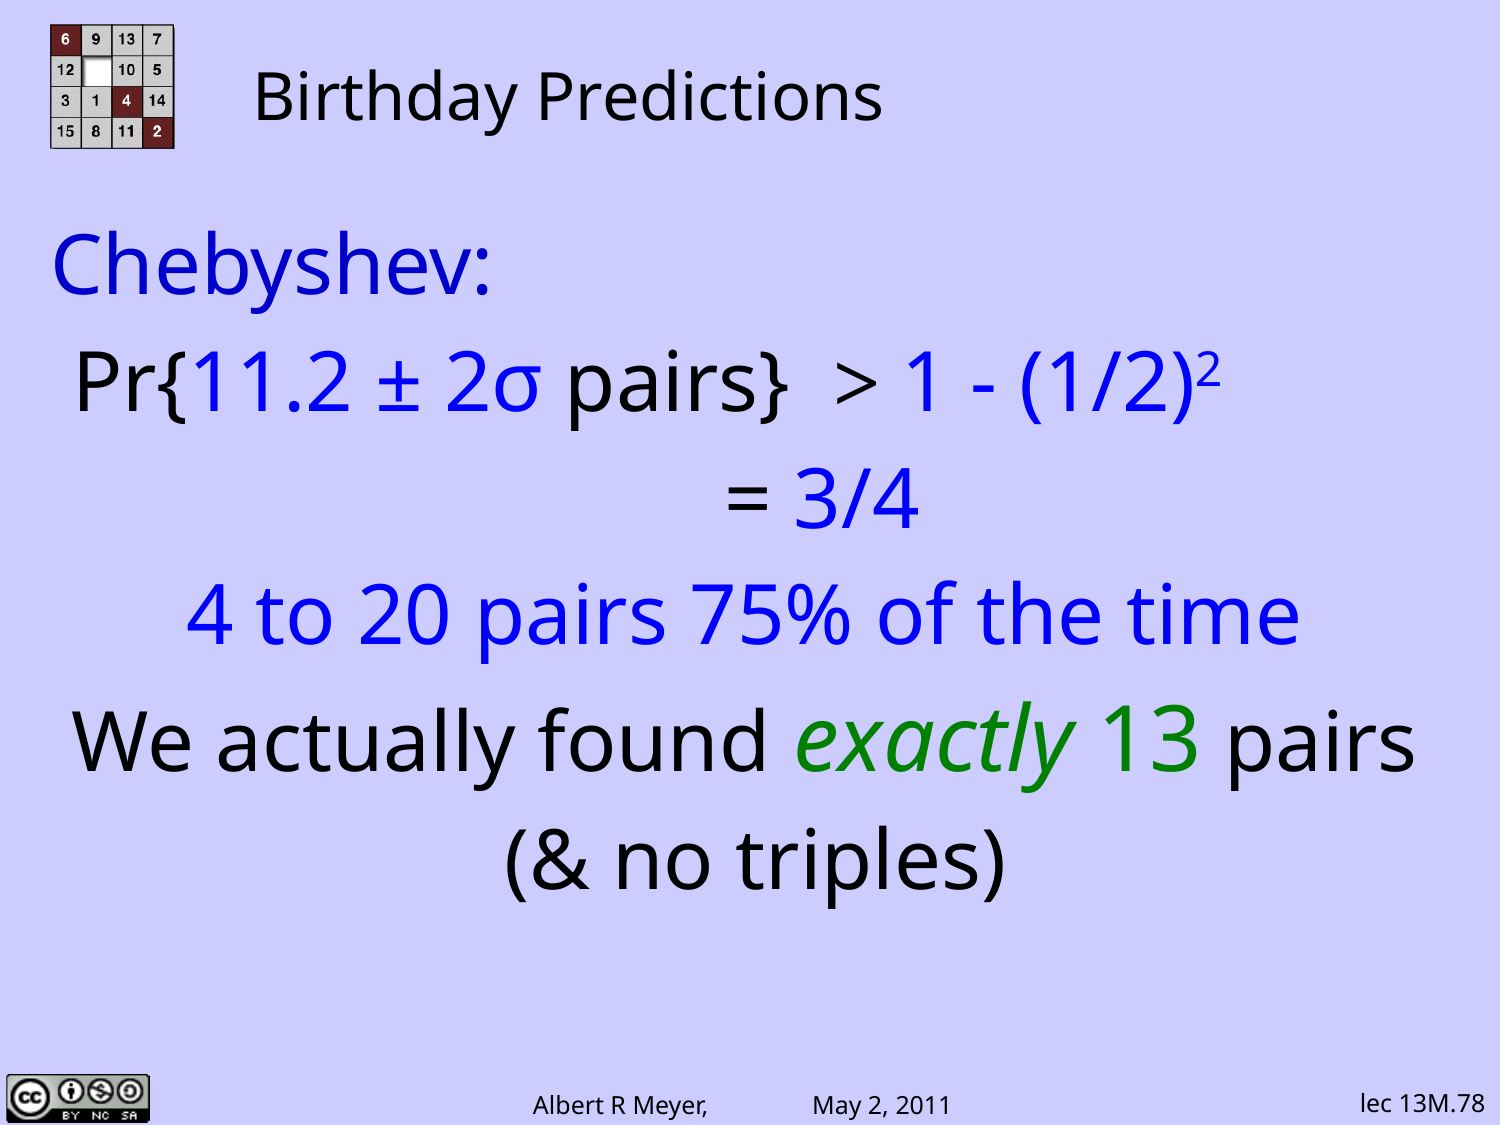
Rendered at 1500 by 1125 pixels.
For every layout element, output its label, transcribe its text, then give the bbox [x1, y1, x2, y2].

list Chebyshev: Pr{11.2 ± 2σ pairs} > 1 - (1/2)2 = 3/4 4 to 20 pairs 75% of the time We actually found exactly 13 pairs (& no triples) [35, 203, 1455, 1040]
picture [6, 1074, 150, 1123]
picture [50, 24, 175, 149]
title Birthday Predictions [237, 0, 1476, 188]
